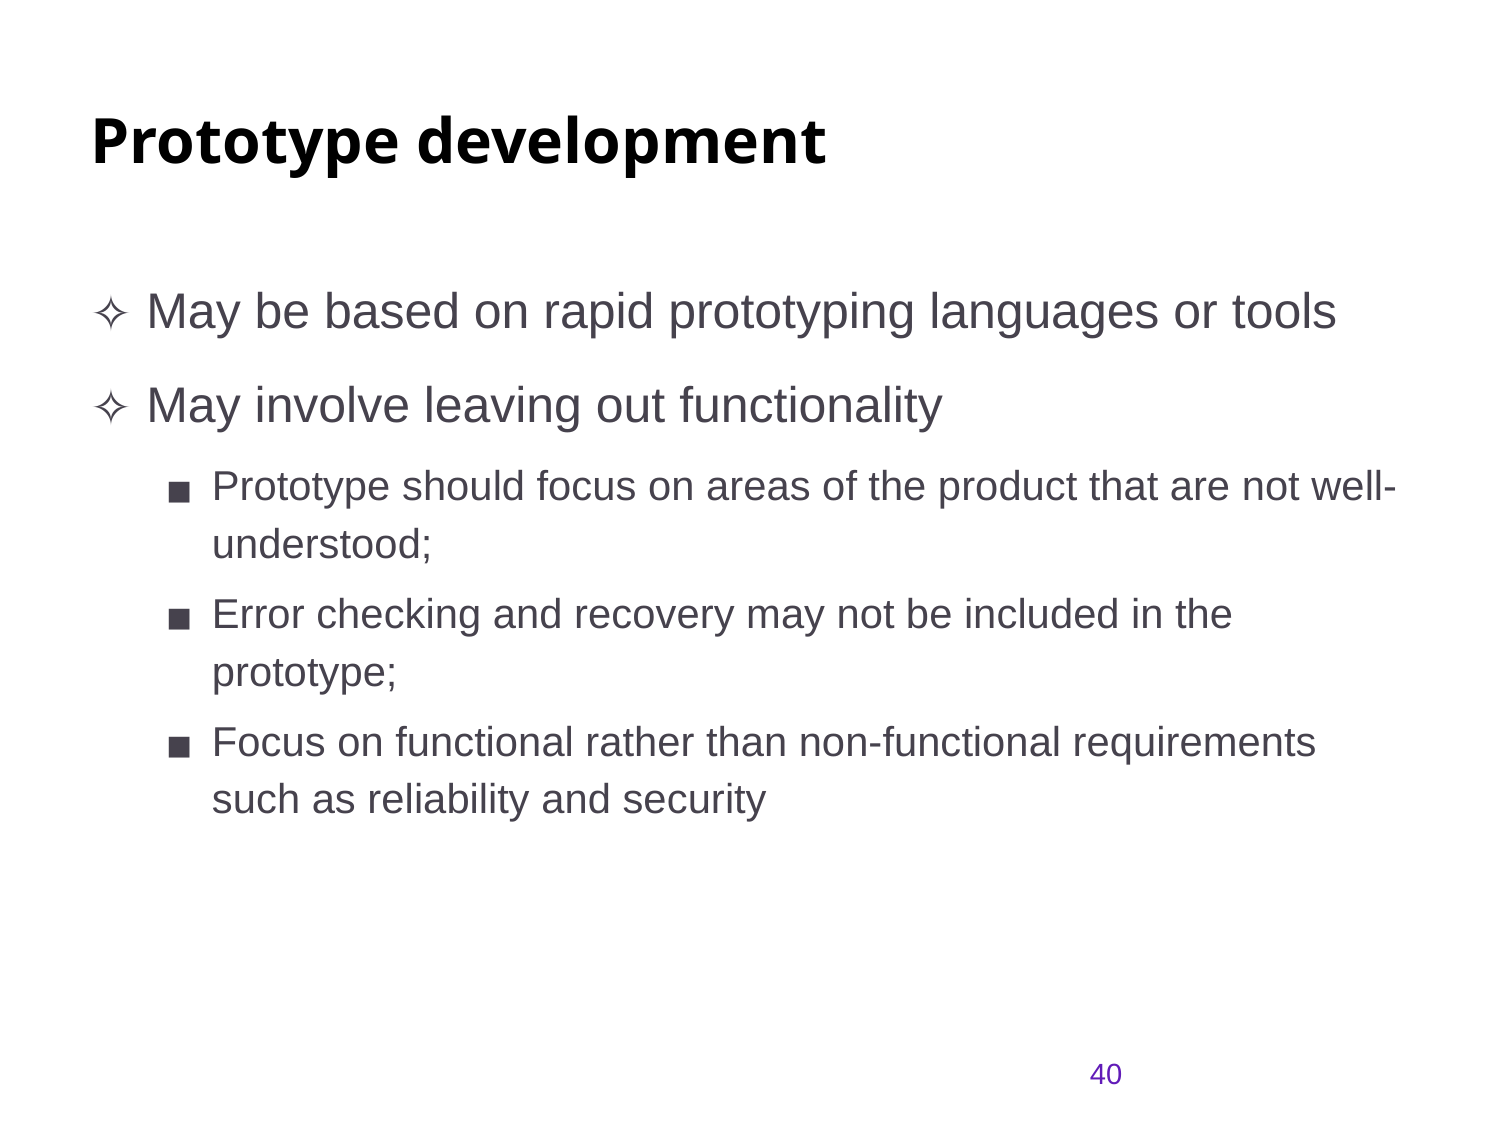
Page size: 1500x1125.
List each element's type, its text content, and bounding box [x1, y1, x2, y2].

title Prototype development [75, 45, 1272, 233]
list May be based on rapid prototyping languages or tools May involve leaving out functionality Prototype should focus on areas of the product that are not well-understood; Error checking and recovery may not be included in the prototype; Focus on functional rather than non-functional requirements such as reliability and security [75, 262, 1425, 1005]
slide_number ‹#› [1074, 1042, 1425, 1103]
